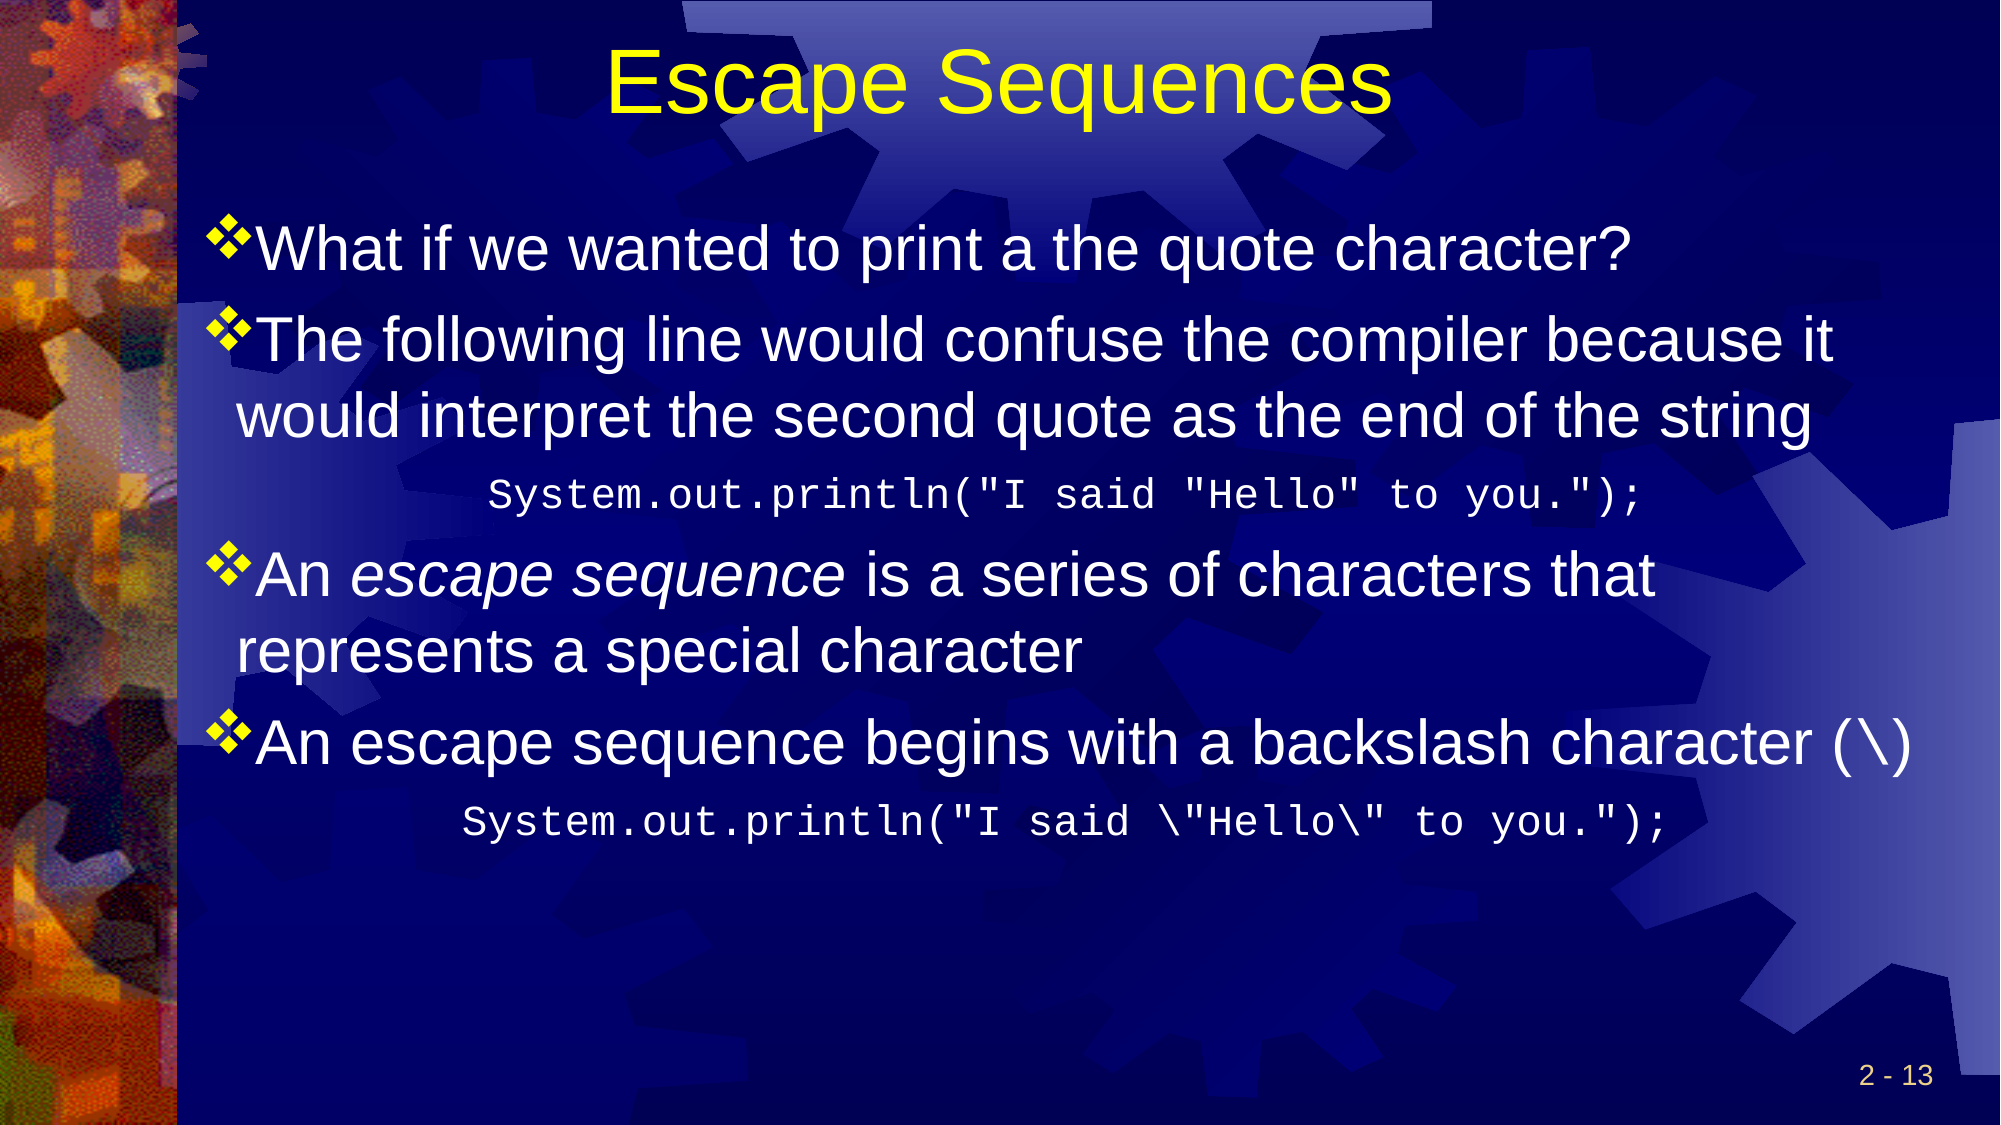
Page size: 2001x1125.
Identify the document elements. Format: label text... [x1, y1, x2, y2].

list What if we wanted to print a the quote character? The following line would confuse the compiler because it would interpret the second quote as the end of the string System.out.println("I said "Hello" to you."); An escape sequence is a series of characters that represents a special character An escape sequence begins with a backslash character (\) System.out.println("I said \"Hello\" to you."); [150, 191, 1949, 934]
slide_number 2 - 13 [1533, 1025, 1949, 1099]
picture [0, 0, 177, 1125]
title Escape Sequences [150, 39, 1850, 148]
